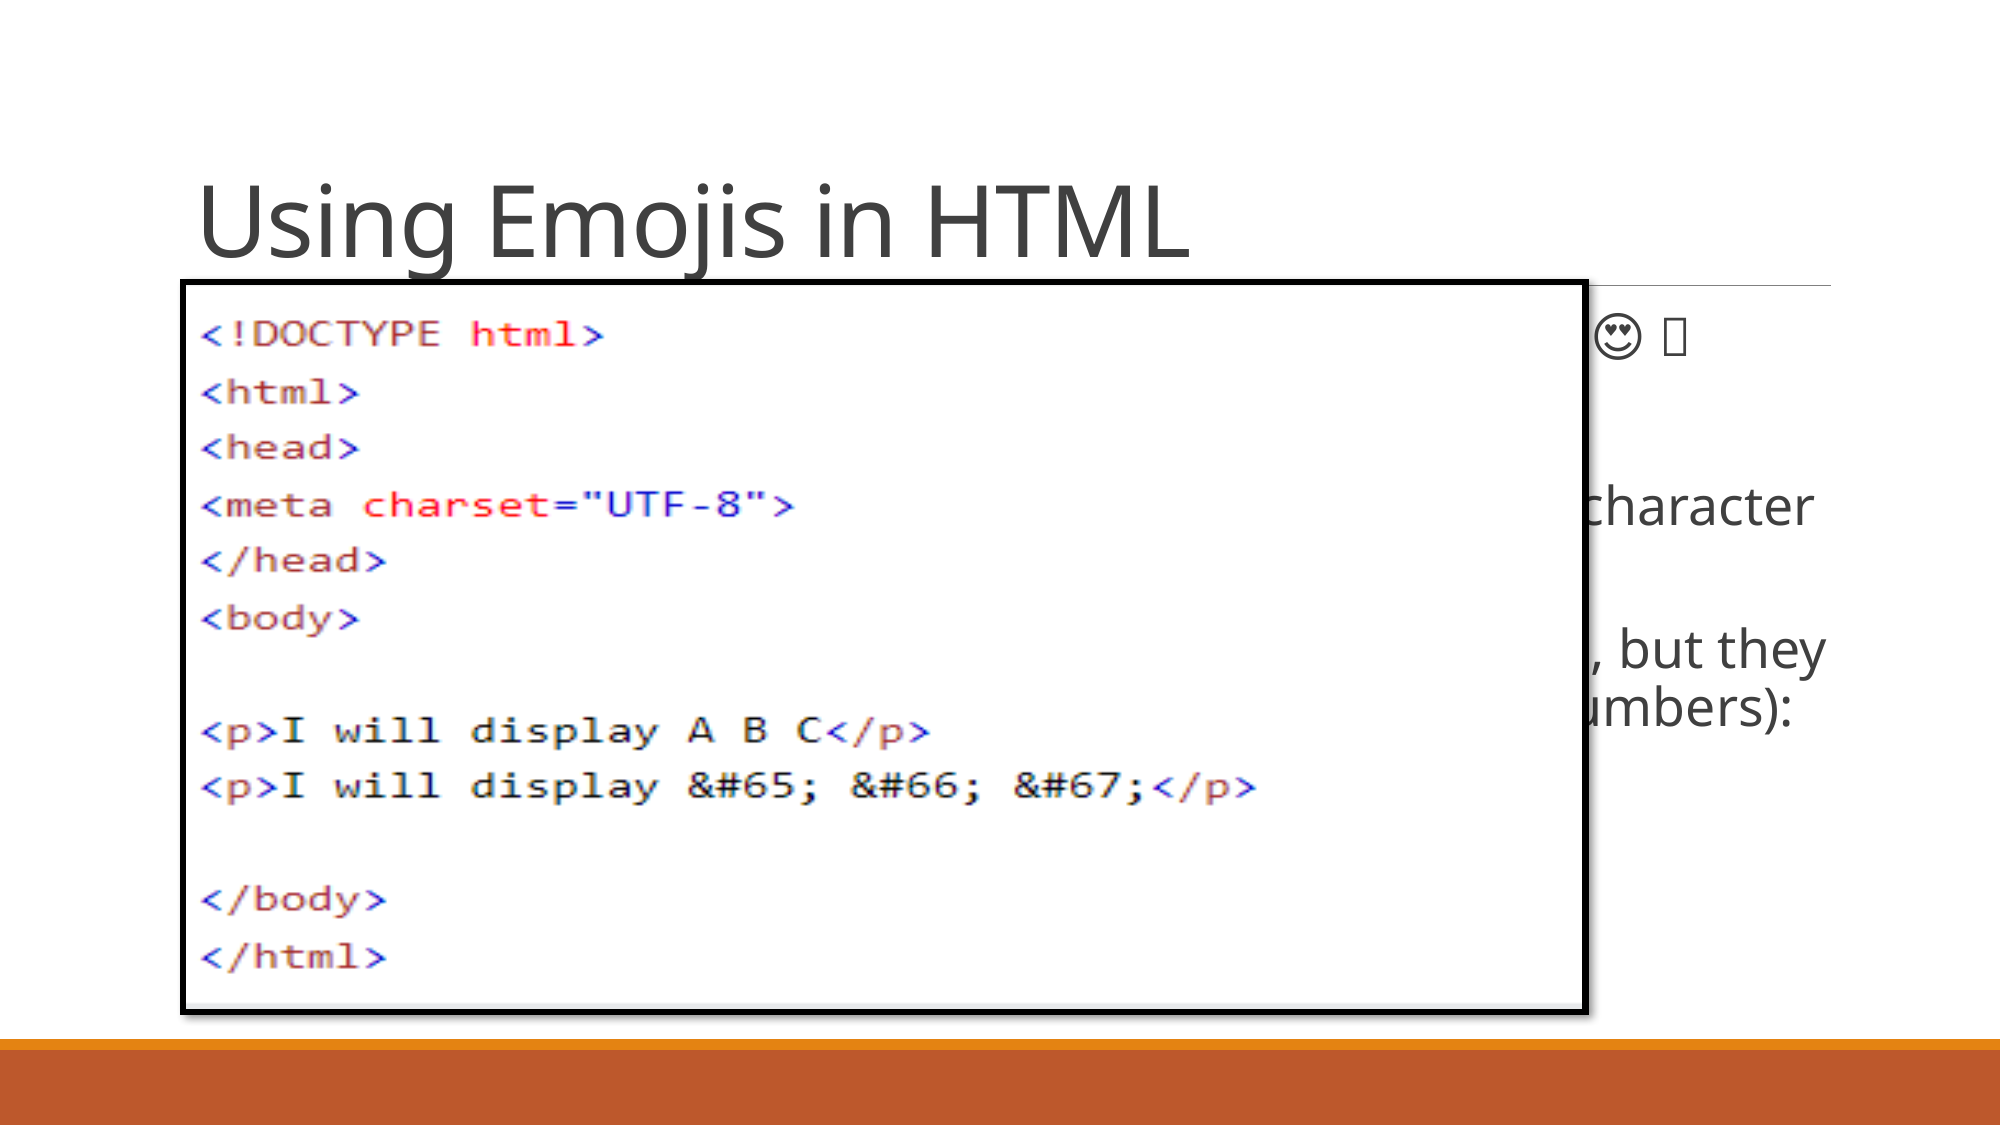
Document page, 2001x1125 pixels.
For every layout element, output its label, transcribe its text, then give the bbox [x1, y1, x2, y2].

title Using Emojis in HTML [180, 47, 1830, 285]
list Emojis are characters from the UTF-8 character set: 😄 😍 💗 Emojis look like images, or icons, but they are not. They are letters (characters) from the UTF-8 (Unicode) character set. Many UTF-8 characters cannot be typed on a keyboard, but they can always be displayed using numbers (called entity numbers): A is 65 B is 66 C is 67 [1599, 302, 1830, 963]
picture [185, 284, 1583, 1010]
